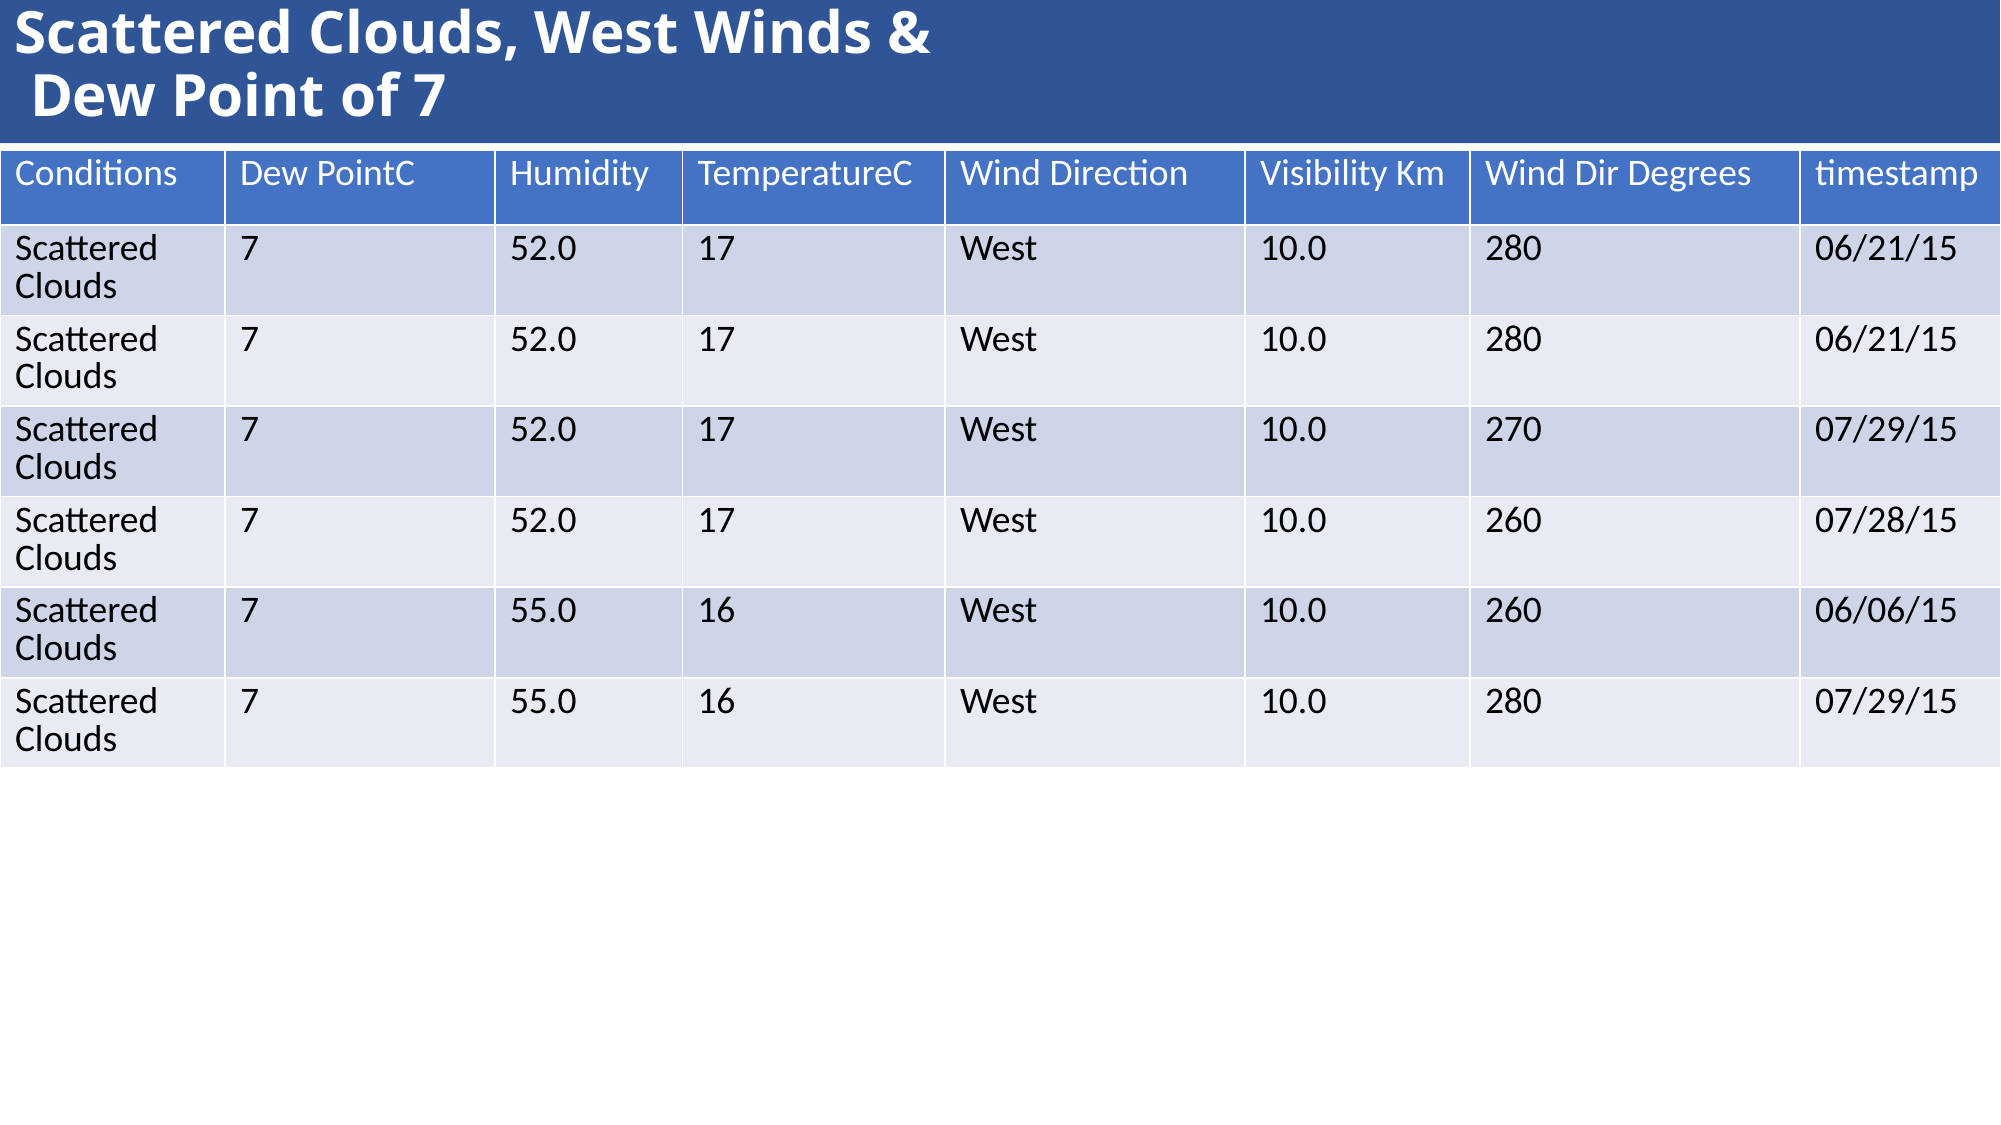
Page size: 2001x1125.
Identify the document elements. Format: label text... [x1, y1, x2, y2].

table_cell 270 [1471, 407, 1799, 496]
table_cell West [946, 588, 1244, 677]
table_cell 280 [1471, 316, 1799, 405]
table_header Humidity [496, 151, 682, 224]
table_cell 7 [226, 226, 494, 315]
table_cell 06/21/15 [1801, 226, 2000, 315]
table_cell 17 [683, 497, 944, 586]
table_cell 7 [226, 497, 494, 586]
table_header TemperatureC [683, 151, 944, 224]
table_cell 52.0 [496, 407, 682, 496]
table_cell Scattered Clouds [1, 226, 224, 315]
table_cell West [946, 226, 1244, 315]
title Scattered Clouds, West Winds & Dew Point of 7 [0, 0, 2000, 144]
table_cell Scattered Clouds [1, 407, 224, 496]
table_cell 07/29/15 [1801, 407, 2000, 496]
table_header Dew PointC [226, 151, 494, 224]
table_cell West [946, 679, 1244, 767]
table_cell 07/28/15 [1801, 497, 2000, 586]
table_cell Scattered Clouds [1, 497, 224, 586]
table_header Conditions [1, 151, 224, 224]
table_cell 10.0 [1246, 679, 1469, 767]
table_cell 06/21/15 [1801, 316, 2000, 405]
table_cell 7 [226, 679, 494, 767]
table_cell 10.0 [1246, 497, 1469, 586]
table_cell 7 [226, 316, 494, 405]
table_cell 55.0 [496, 679, 682, 767]
table_cell West [946, 497, 1244, 586]
table_cell 07/29/15 [1801, 679, 2000, 767]
table_cell 260 [1471, 497, 1799, 586]
table_cell 16 [683, 588, 944, 677]
table_cell 17 [683, 407, 944, 496]
table_cell 10.0 [1246, 588, 1469, 677]
table_cell 52.0 [496, 316, 682, 405]
table_cell 7 [226, 588, 494, 677]
table_cell 52.0 [496, 497, 682, 586]
table_cell 280 [1471, 679, 1799, 767]
table_header Wind Direction [946, 151, 1244, 224]
table_cell West [946, 316, 1244, 405]
table_cell 52.0 [496, 226, 682, 315]
table_header timestamp [1801, 151, 2000, 224]
table_cell 10.0 [1246, 316, 1469, 405]
table_cell 7 [226, 407, 494, 496]
table_header Visibility Km [1246, 151, 1469, 224]
table_cell Scattered Clouds [1, 316, 224, 405]
table_cell Scattered Clouds [1, 679, 224, 767]
table_header Wind Dir Degrees [1471, 151, 1799, 224]
table_cell 10.0 [1246, 407, 1469, 496]
table_cell West [946, 407, 1244, 496]
table_cell 06/06/15 [1801, 588, 2000, 677]
table_cell 16 [683, 679, 944, 767]
table_cell 280 [1471, 226, 1799, 315]
table_cell 10.0 [1246, 226, 1469, 315]
table_cell 260 [1471, 588, 1799, 677]
table_cell 17 [683, 226, 944, 315]
table_cell Scattered Clouds [1, 588, 224, 677]
table_cell 55.0 [496, 588, 682, 677]
table_cell 17 [683, 316, 944, 405]
